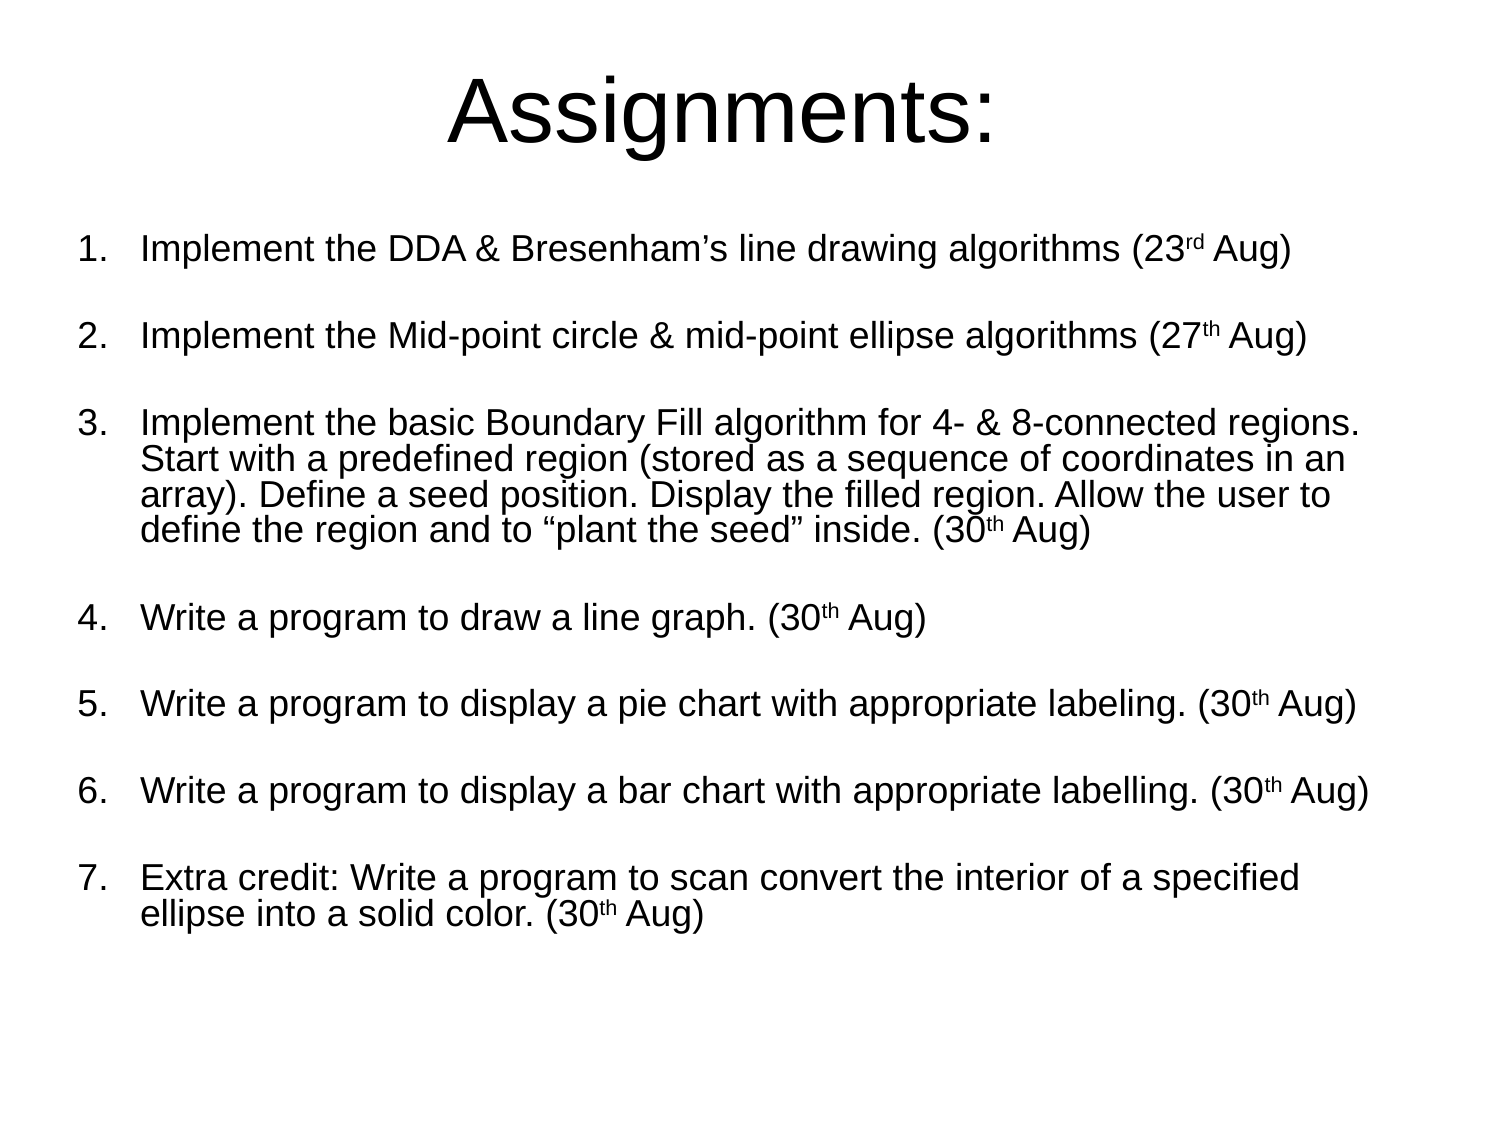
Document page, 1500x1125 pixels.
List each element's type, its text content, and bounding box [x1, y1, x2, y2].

title Assignments: [47, 49, 1399, 163]
list Implement the DDA & Bresenham’s line drawing algorithms (23rd Aug) Implement the Mid-point circle & mid-point ellipse algorithms (27th Aug) Implement the basic Boundary Fill algorithm for 4- & 8-connected regions. Start with a predefined region (stored as a sequence of coordinates in an array). Define a seed position. Display the filled region. Allow the user to define the region and to “plant the seed” inside. (30th Aug) Write a program to draw a line graph. (30th Aug) Write a program to display a pie chart with appropriate labeling. (30th Aug) Write a program to display a bar chart with appropriate labelling. (30th Aug) Extra credit: Write a program to scan convert the interior of a specified ellipse into a solid color. (30th Aug) [62, 224, 1413, 1038]
